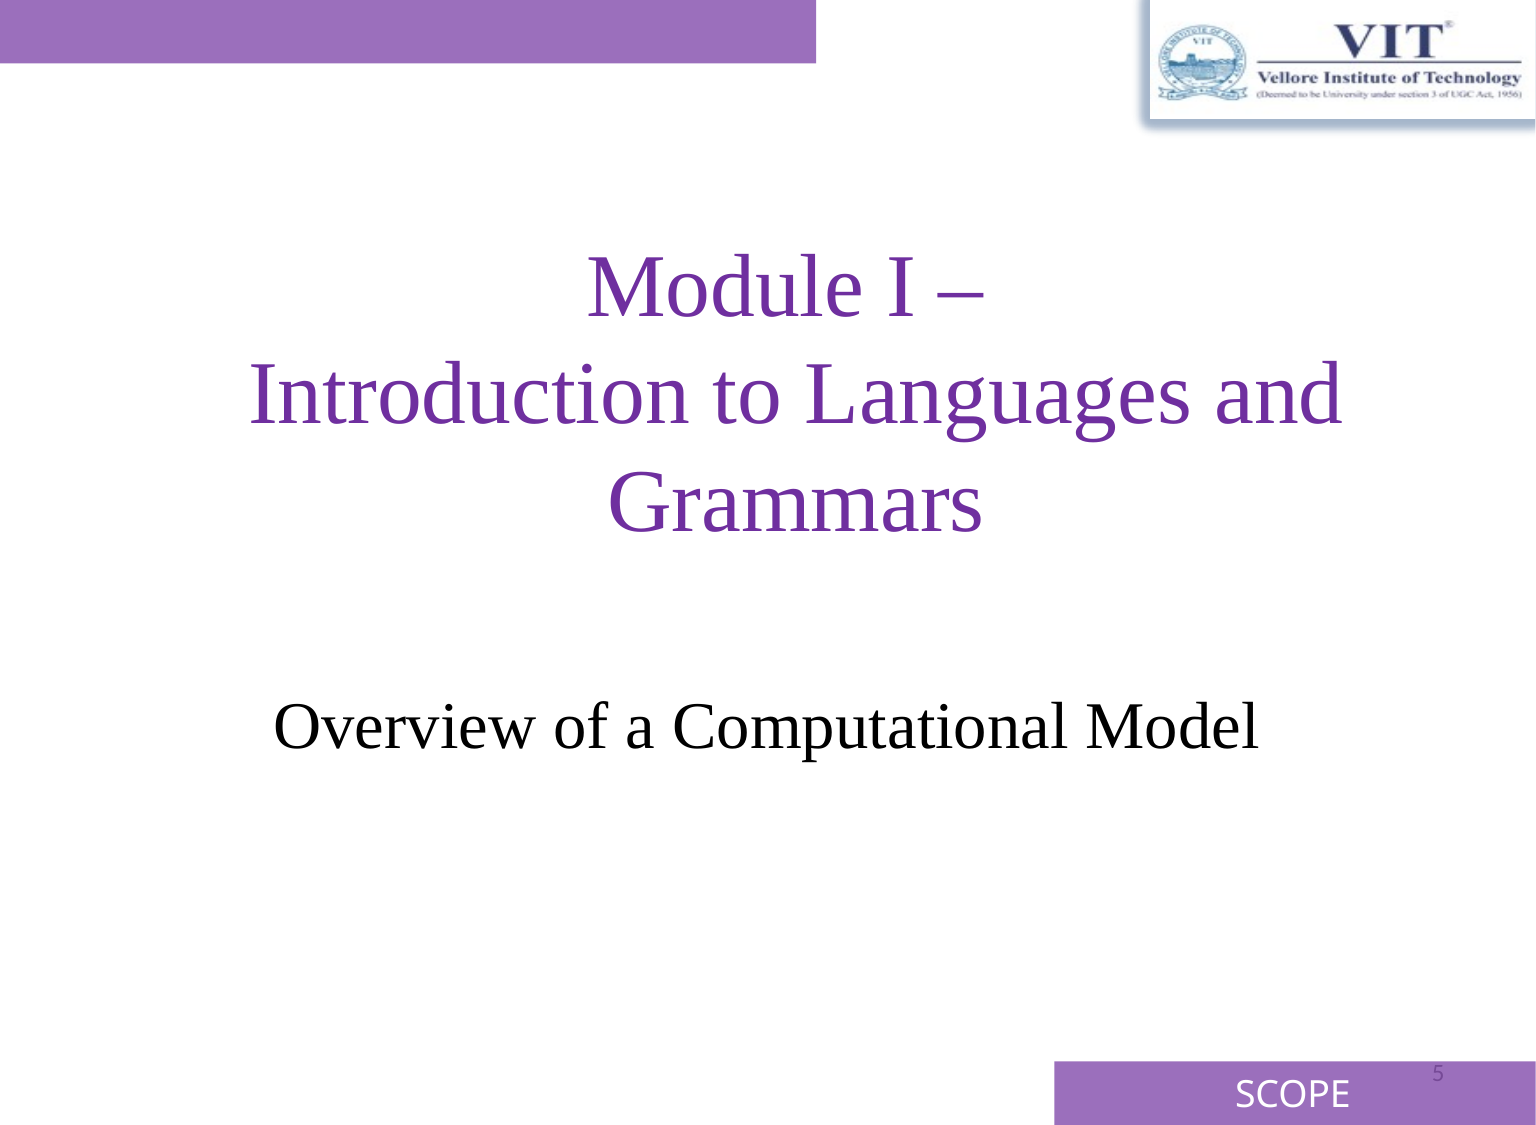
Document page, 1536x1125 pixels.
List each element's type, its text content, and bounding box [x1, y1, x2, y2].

text_box [0, 0, 817, 64]
text_box Overview of a Computational Model [105, 663, 1445, 762]
text_box [1054, 1061, 1536, 1125]
footer SCOPE [1232, 1071, 1369, 1125]
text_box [1126, 0, 1536, 143]
title Module I – Introduction to Languages and Grammars [163, 224, 1428, 550]
